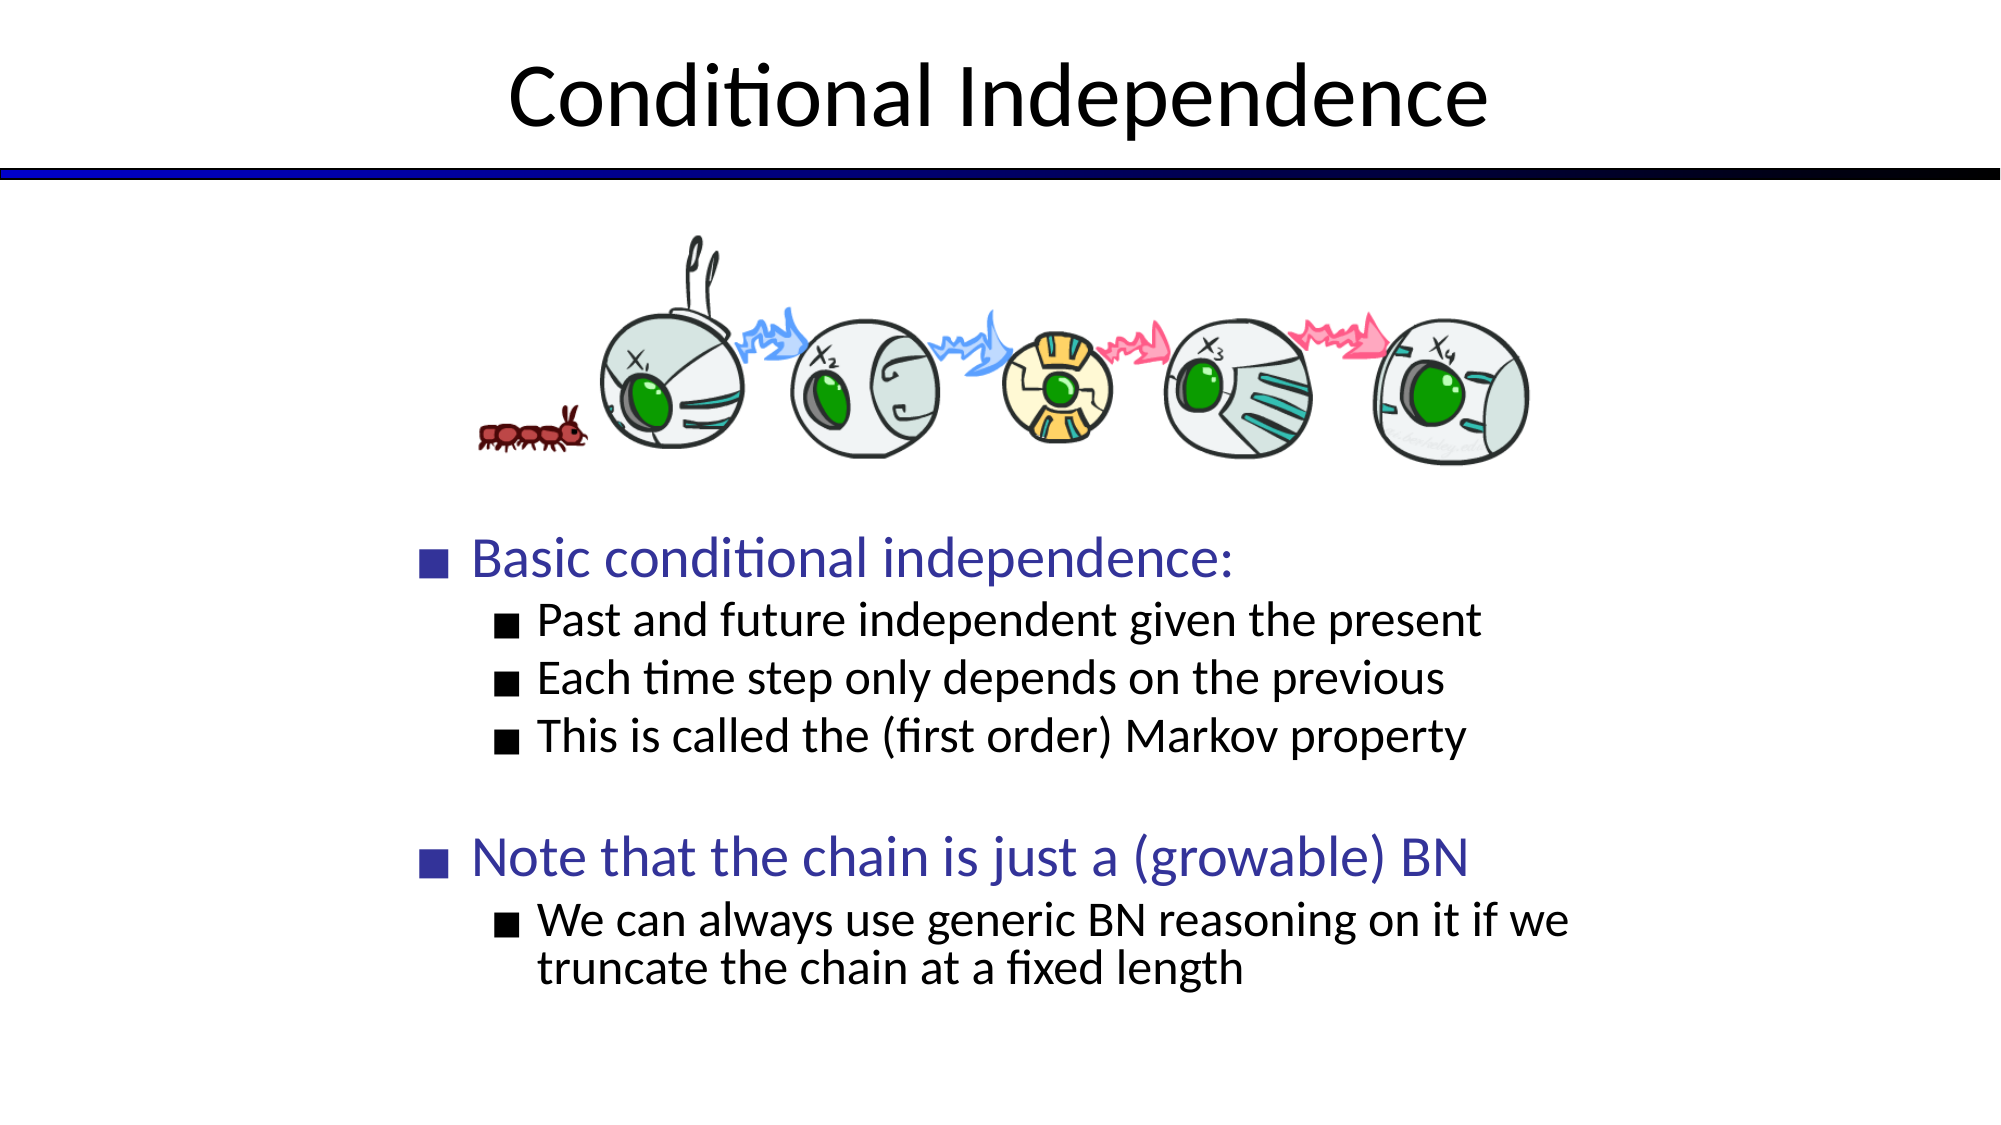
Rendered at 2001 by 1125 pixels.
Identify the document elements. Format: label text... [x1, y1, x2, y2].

picture [437, 229, 1552, 476]
title Conditional Independence [0, 0, 2000, 184]
list Basic conditional independence: Past and future independent given the present Each time step only depends on the previous This is called the (first order) Markov property Note that the chain is just a (growable) BN We can always use generic BN reasoning on it if we truncate the chain at a fixed length [399, 525, 1725, 1043]
